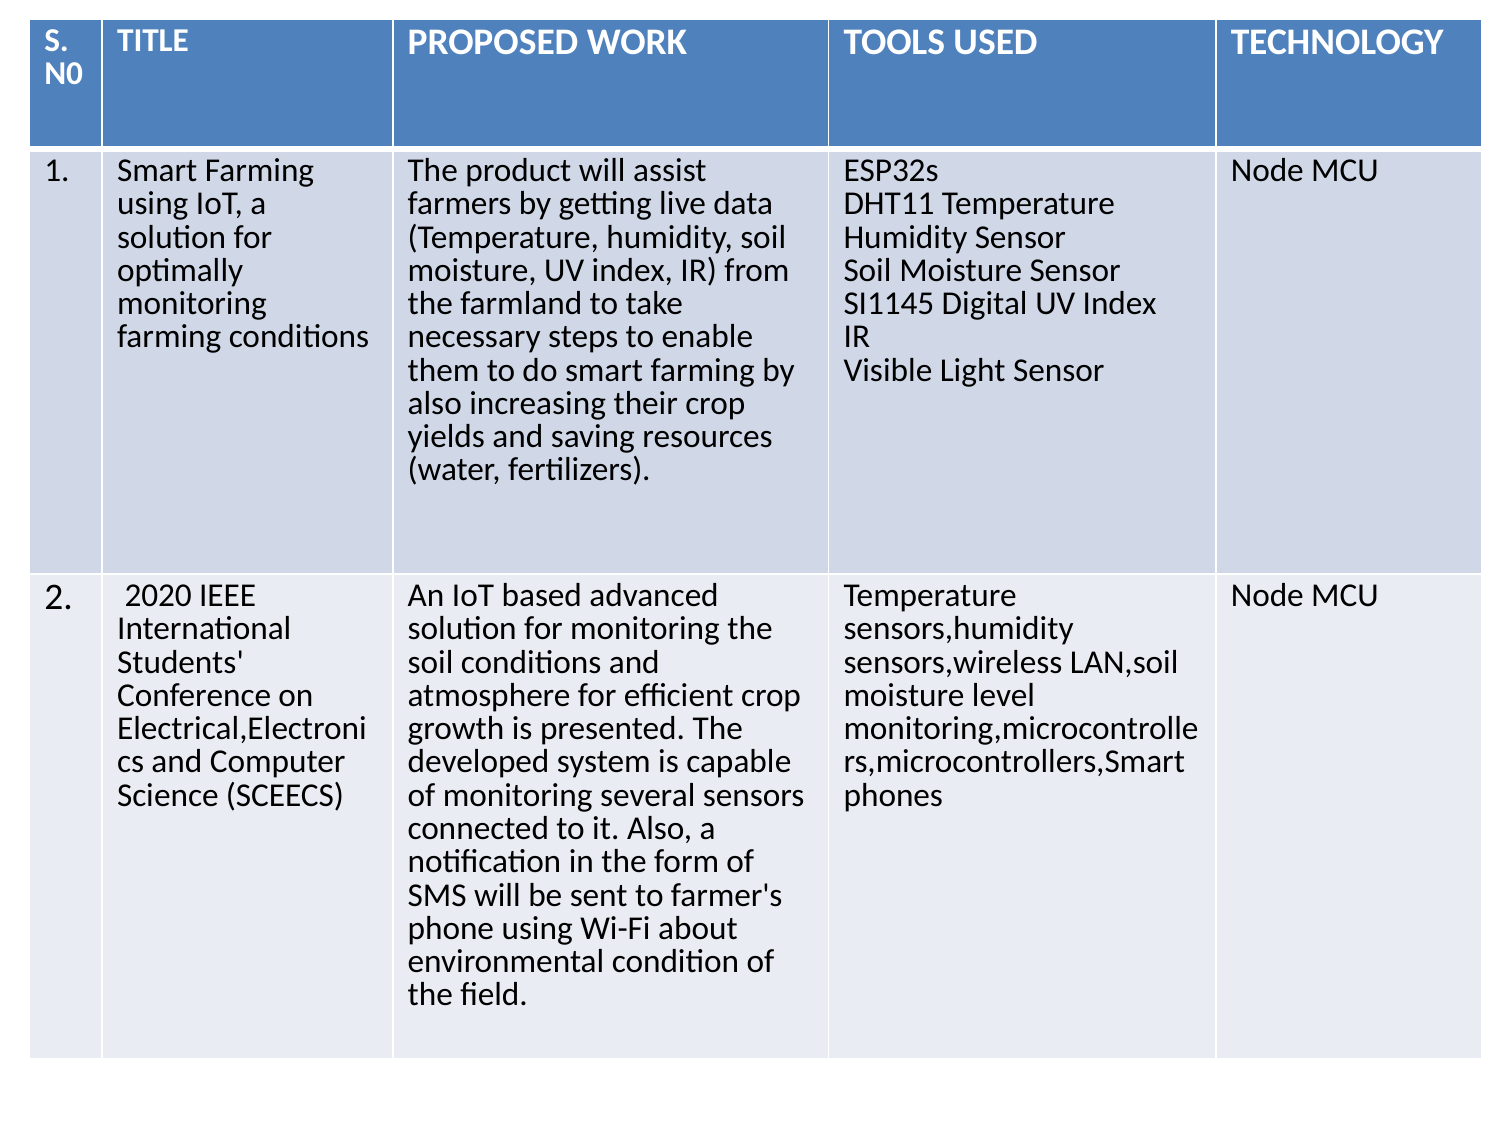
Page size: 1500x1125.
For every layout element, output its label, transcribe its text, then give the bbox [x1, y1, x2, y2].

table_cell An IoT based advanced solution for monitoring the soil conditions and atmosphere for efficient crop growth is presented. The developed system is capable of monitoring several sensors connected to it. Also, a notification in the form of SMS will be sent to farmer's phone using Wi-Fi about environmental condition of the field. [394, 575, 828, 1058]
table_cell The product will assist farmers by getting live data (Temperature, humidity, soil moisture, UV index, IR) from the farmland to take necessary steps to enable them to do smart farming by also increasing their crop yields and saving resources (water, fertilizers). [394, 152, 828, 573]
table_cell Node MCU [1217, 575, 1481, 1058]
table_cell 2. [30, 575, 101, 1058]
table_header TITLE [103, 20, 392, 146]
table_cell Smart Farming using IoT, a solution for optimally monitoring farming conditions [103, 152, 392, 573]
table_header PROPOSED WORK [394, 20, 828, 146]
table_header TOOLS USED [829, 20, 1215, 146]
table_cell ESP32s DHT11 Temperature Humidity Sensor Soil Moisture Sensor SI1145 Digital UV Index IR Visible Light Sensor [829, 152, 1215, 573]
table_cell 2020 IEEE International Students' Conference on Electrical,Electronics and Computer Science (SCEECS) [103, 575, 392, 1058]
table_header TECHNOLOGY [1217, 20, 1481, 146]
table_cell Node MCU [1217, 152, 1481, 573]
table_cell Temperature sensors,humidity sensors,wireless LAN,soil moisture level monitoring,microcontrollers,microcontrollers,Smart phones [829, 575, 1215, 1058]
table_header S.N0 [30, 20, 101, 146]
table_cell 1. [30, 152, 101, 573]
